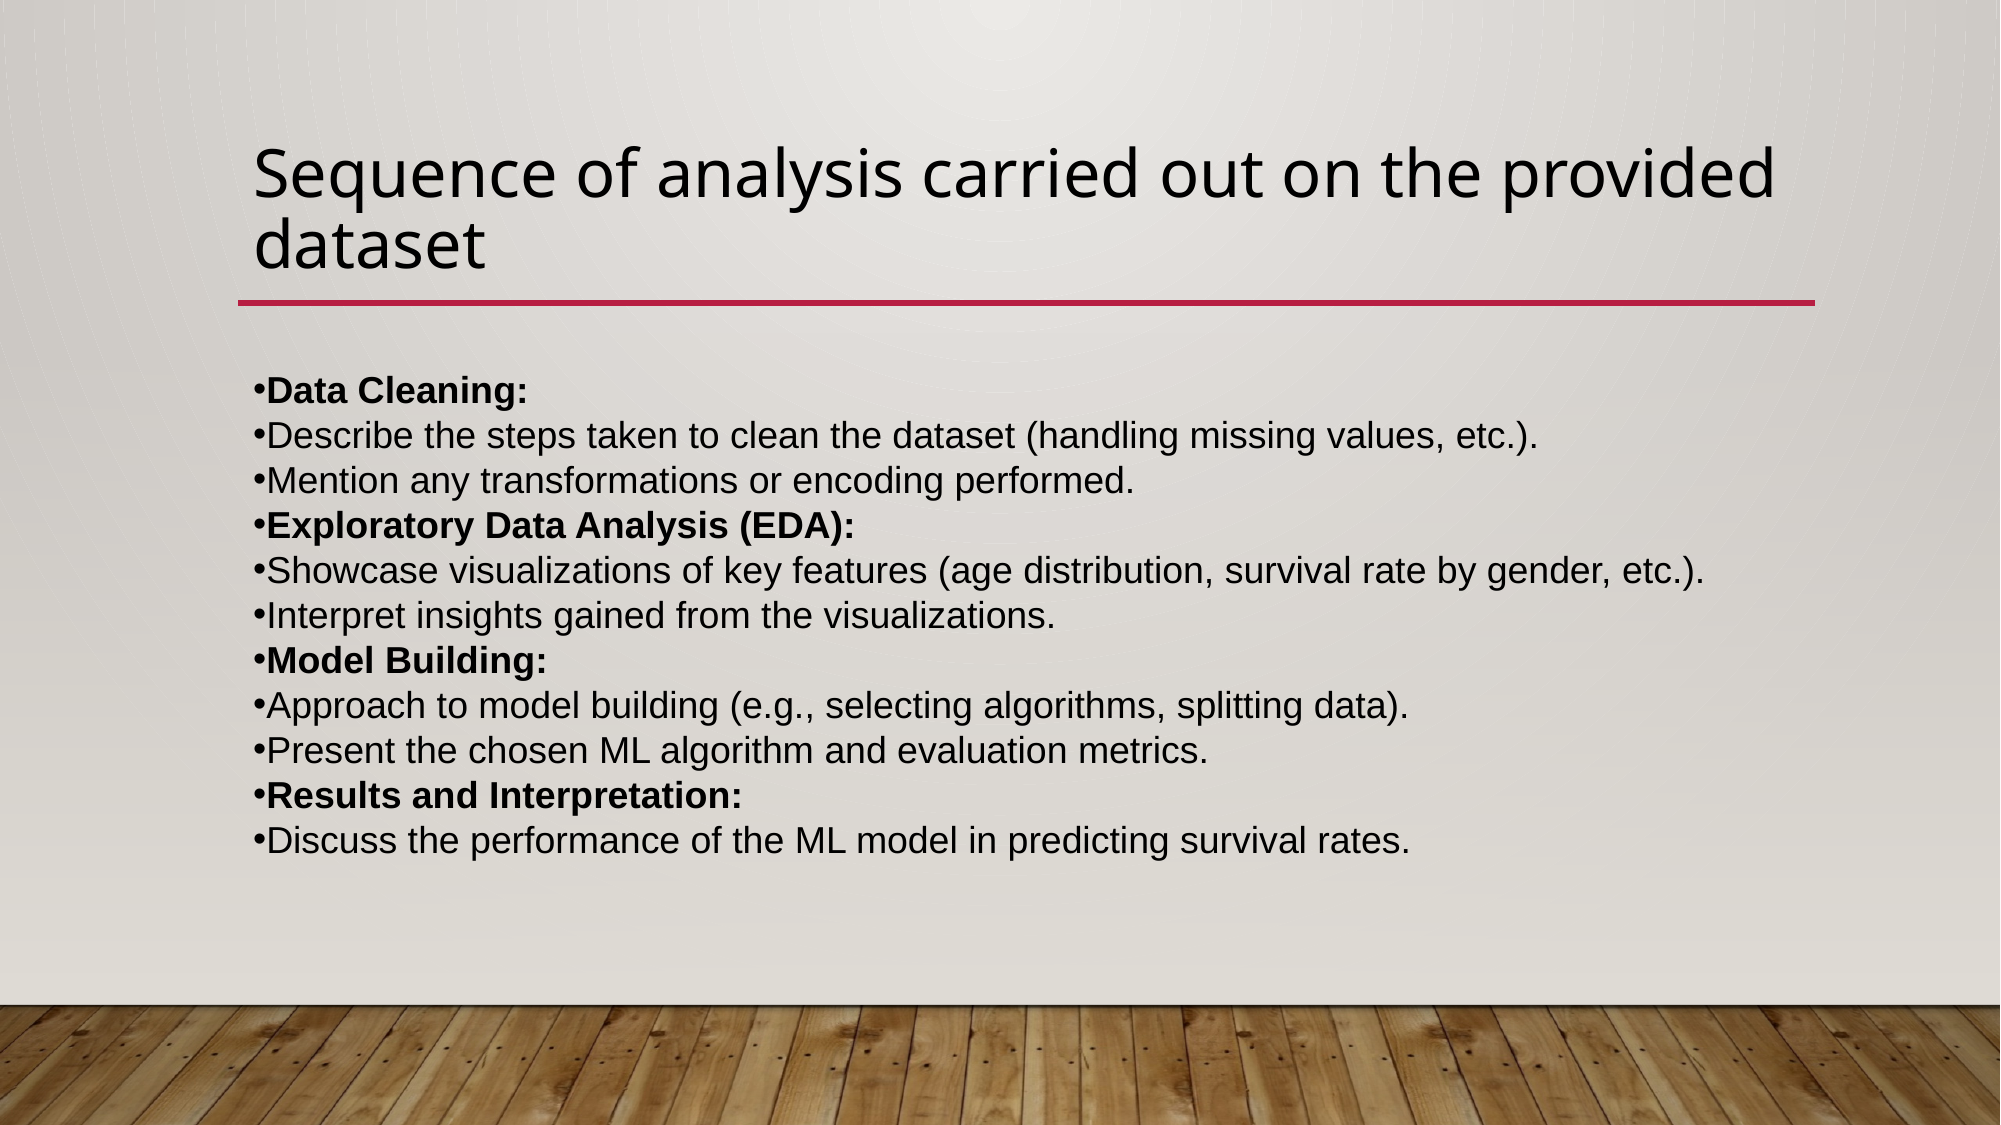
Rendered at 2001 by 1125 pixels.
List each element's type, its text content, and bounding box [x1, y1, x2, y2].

title Sequence of analysis carried out on the provided dataset [238, 131, 1814, 247]
picture [0, 1005, 2000, 1125]
list Data Cleaning: Describe the steps taken to clean the dataset (handling missing values, etc.). Mention any transformations or encoding performed. Exploratory Data Analysis (EDA): Showcase visualizations of key features (age distribution, survival rate by gender, etc.). Interpret insights gained from the visualizations. Model Building: Approach to model building (e.g., selecting algorithms, splitting data). Present the chosen ML algorithm and evaluation metrics. Results and Interpretation: Discuss the performance of the ML model in predicting survival rates. [238, 287, 1738, 940]
